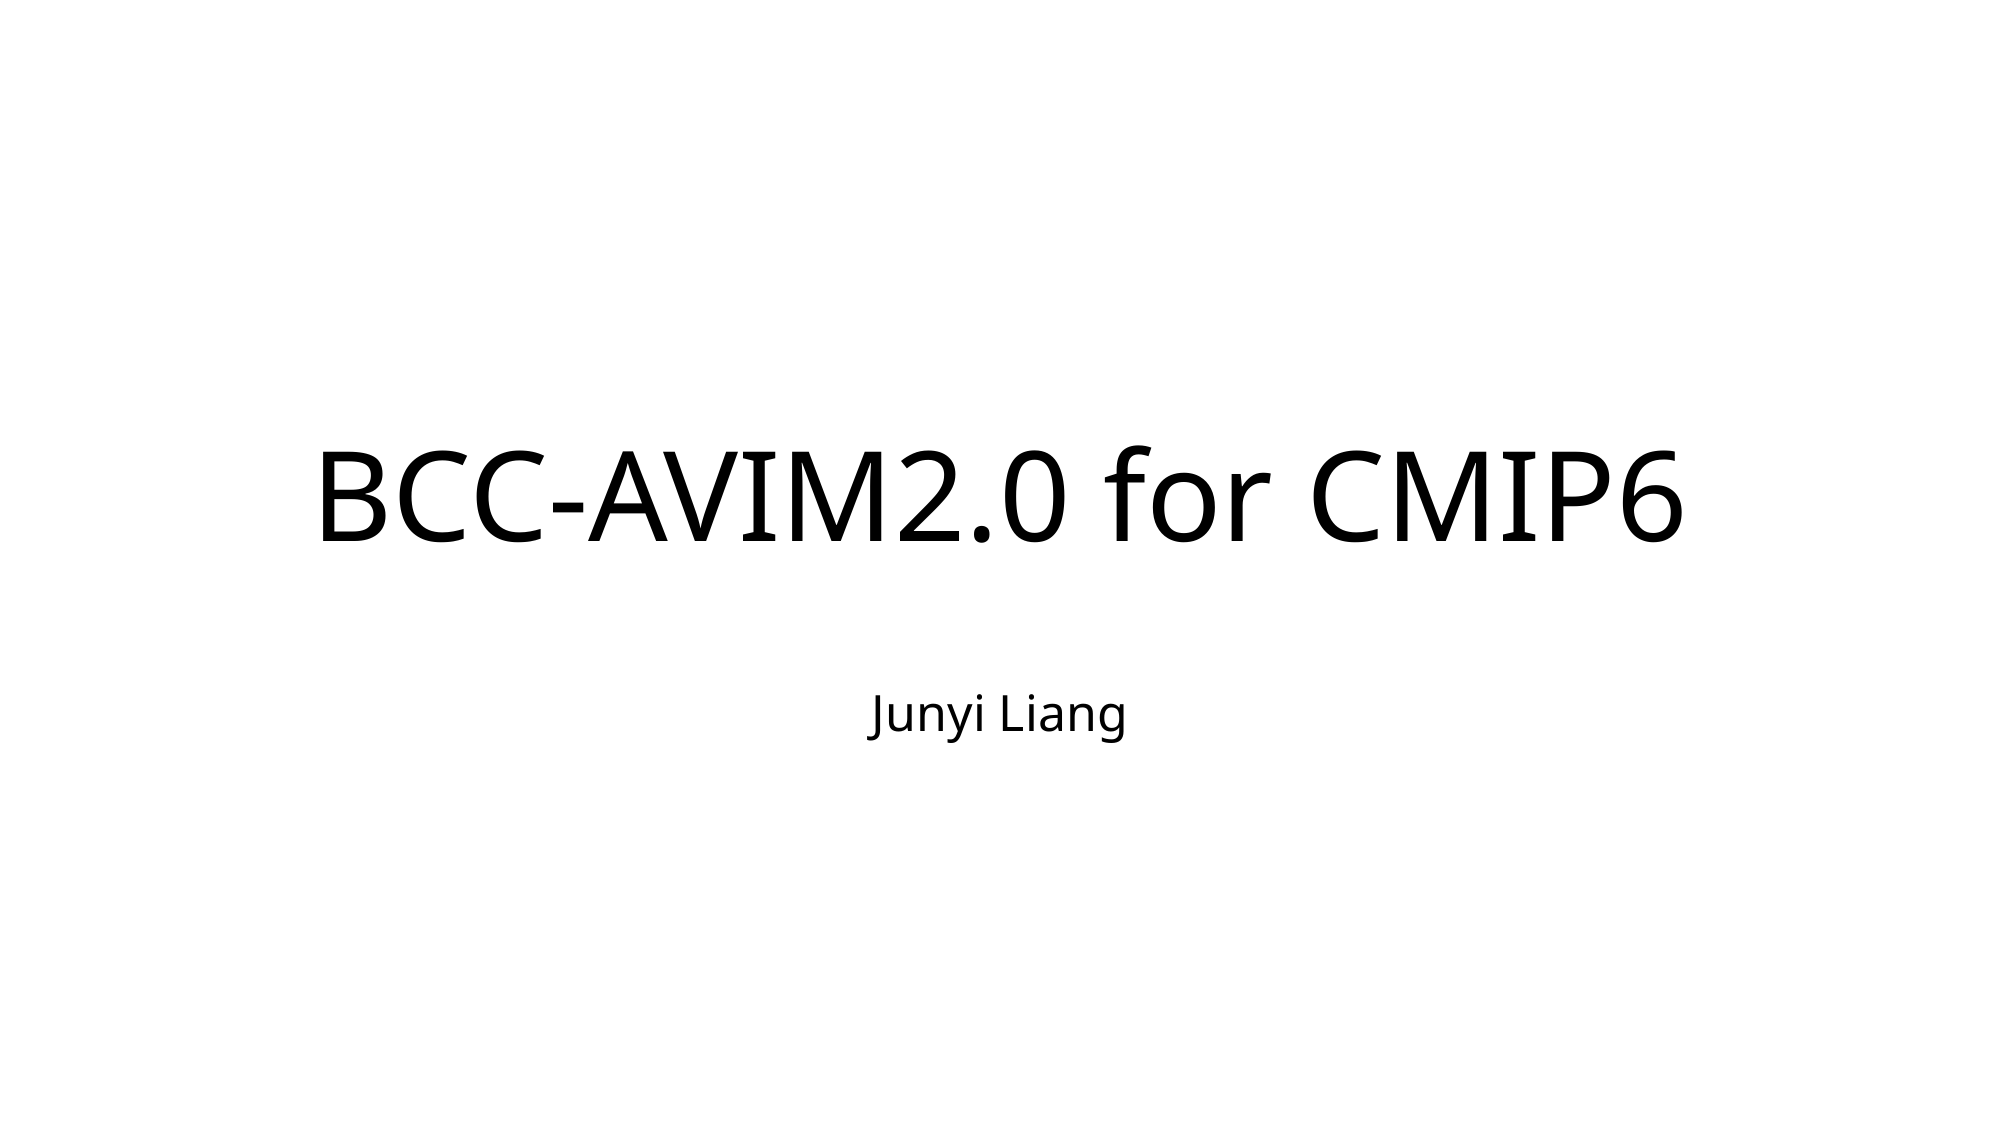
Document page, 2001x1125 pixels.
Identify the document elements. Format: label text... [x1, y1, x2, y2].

subtitle Junyi Liang [249, 680, 1750, 953]
title BCC-AVIM2.0 for CMIP6 [249, 184, 1750, 576]
